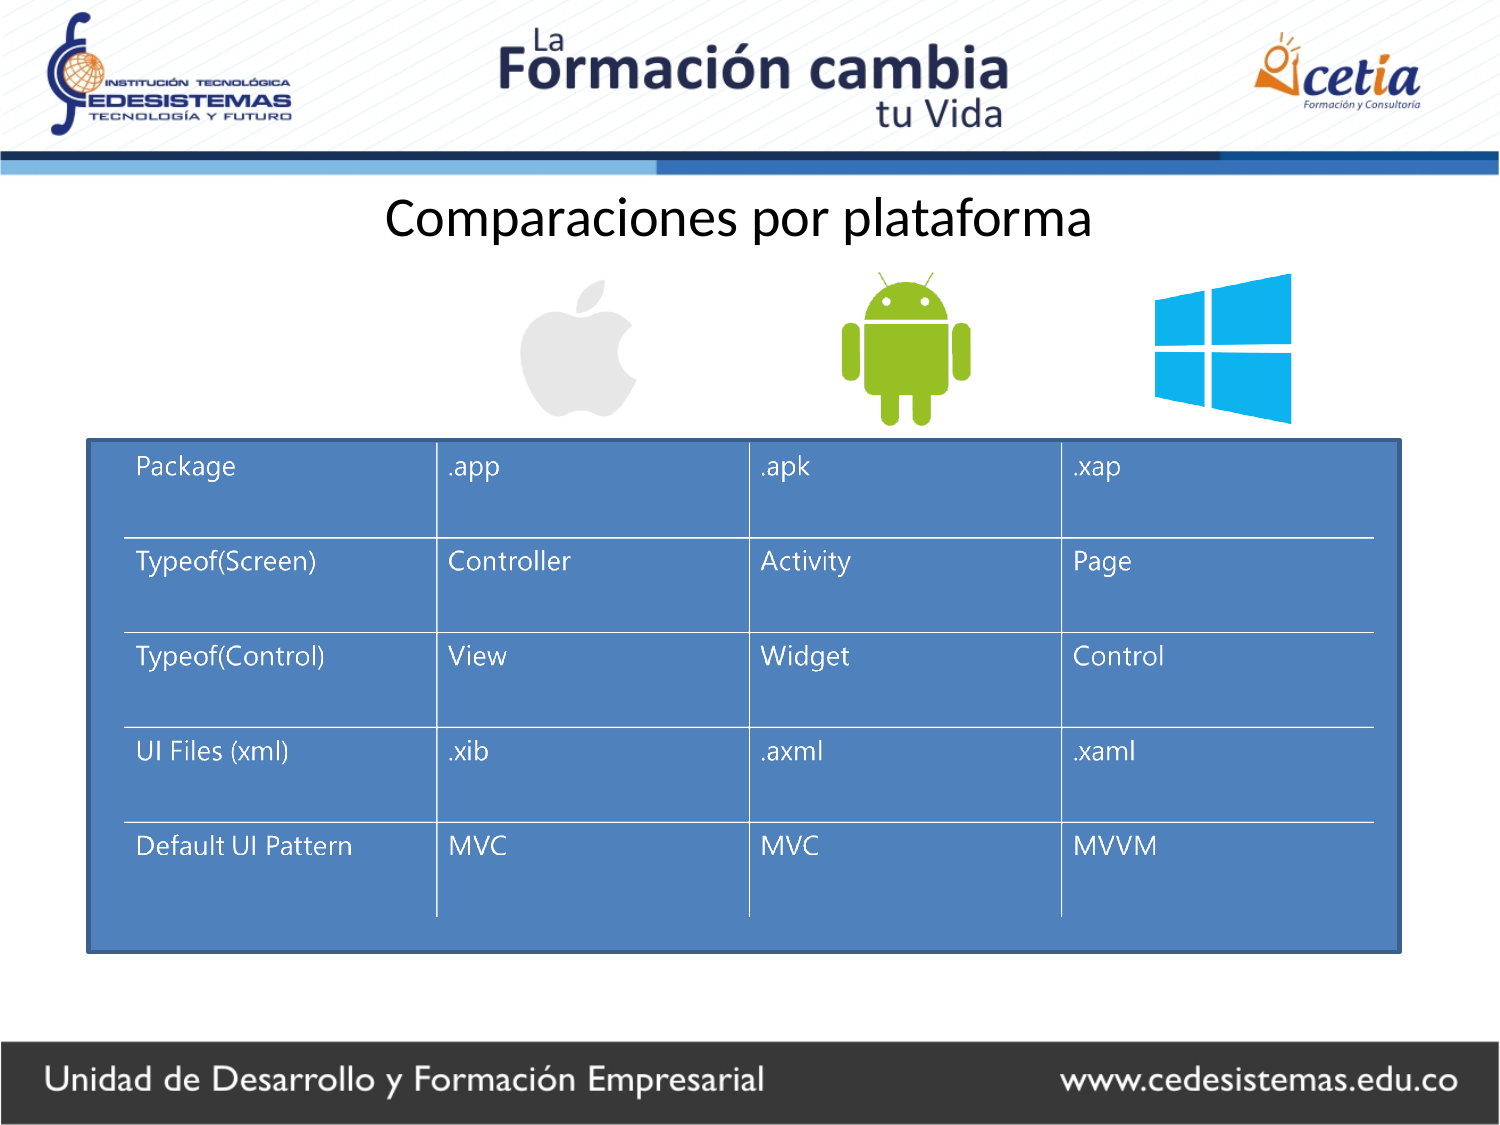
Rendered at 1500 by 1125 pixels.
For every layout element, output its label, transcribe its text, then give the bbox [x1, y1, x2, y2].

picture [0, 0, 1500, 1125]
title Comparaciones por plataforma [64, 172, 1415, 361]
text_box [86, 438, 1402, 954]
